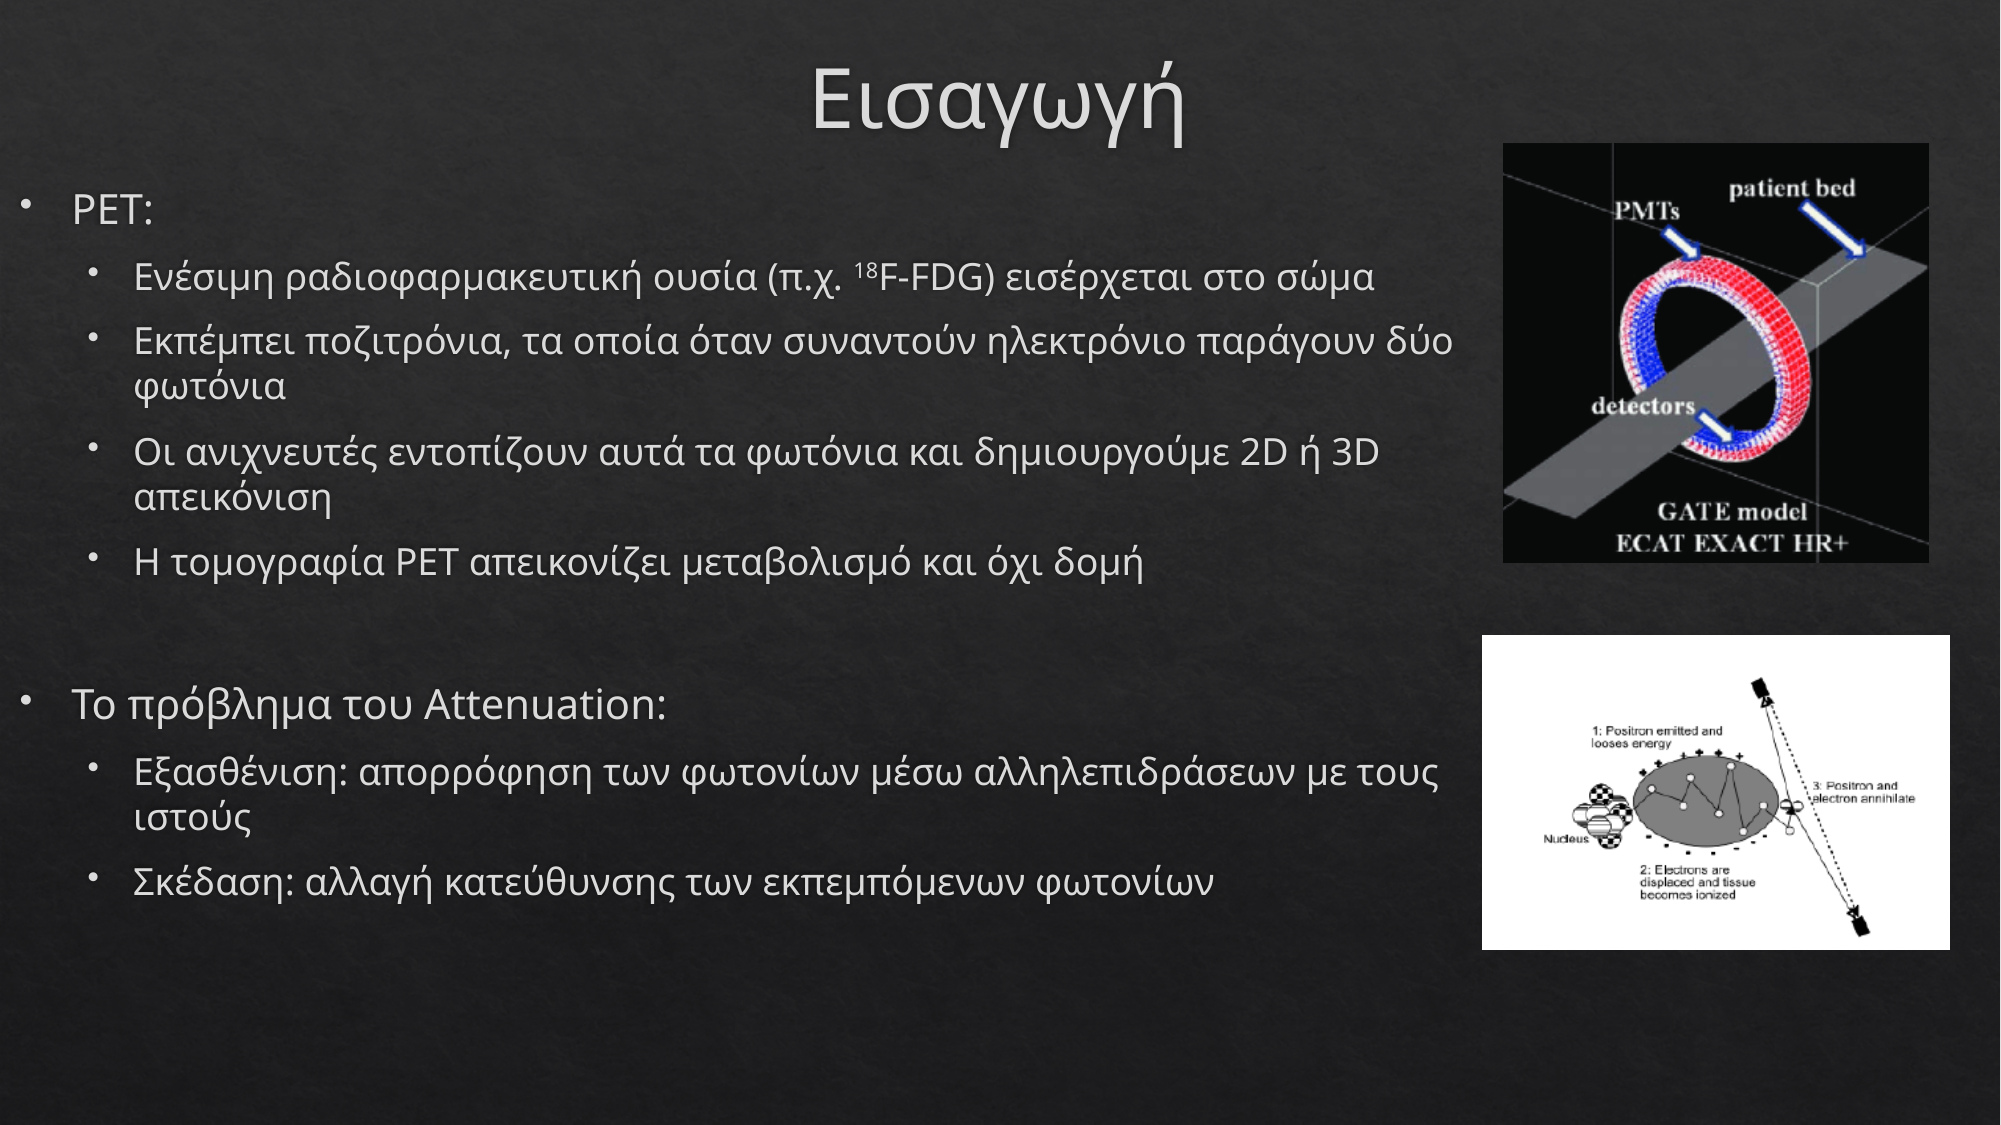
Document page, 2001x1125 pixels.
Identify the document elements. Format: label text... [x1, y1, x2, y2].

picture [1482, 635, 1950, 951]
title Εισαγωγή [149, 15, 1849, 170]
picture [1503, 143, 1929, 563]
list PET: Ενέσιμη ραδιοφαρμακευτική ουσία (π.χ. 18F-FDG) εισέρχεται στο σώμα Εκπέμπει ποζιτρόνια, τα οποία όταν συναντούν ηλεκτρόνιο παράγουν δύο φωτόνια Οι ανιχνευτές εντοπίζουν αυτά τα φωτόνια και δημιουργούμε 2D ή 3D απεικόνιση Η τομογραφία PET απεικονίζει μεταβολισμό και όχι δομή Το πρόβλημα του Attenuation: Εξασθένιση: απορρόφηση των φωτονίων μέσω αλληλεπιδράσεων με τους ιστούς Σκέδαση: αλλαγή κατεύθυνσης των εκπεμπόμενων φωτονίων [0, 174, 1504, 1050]
